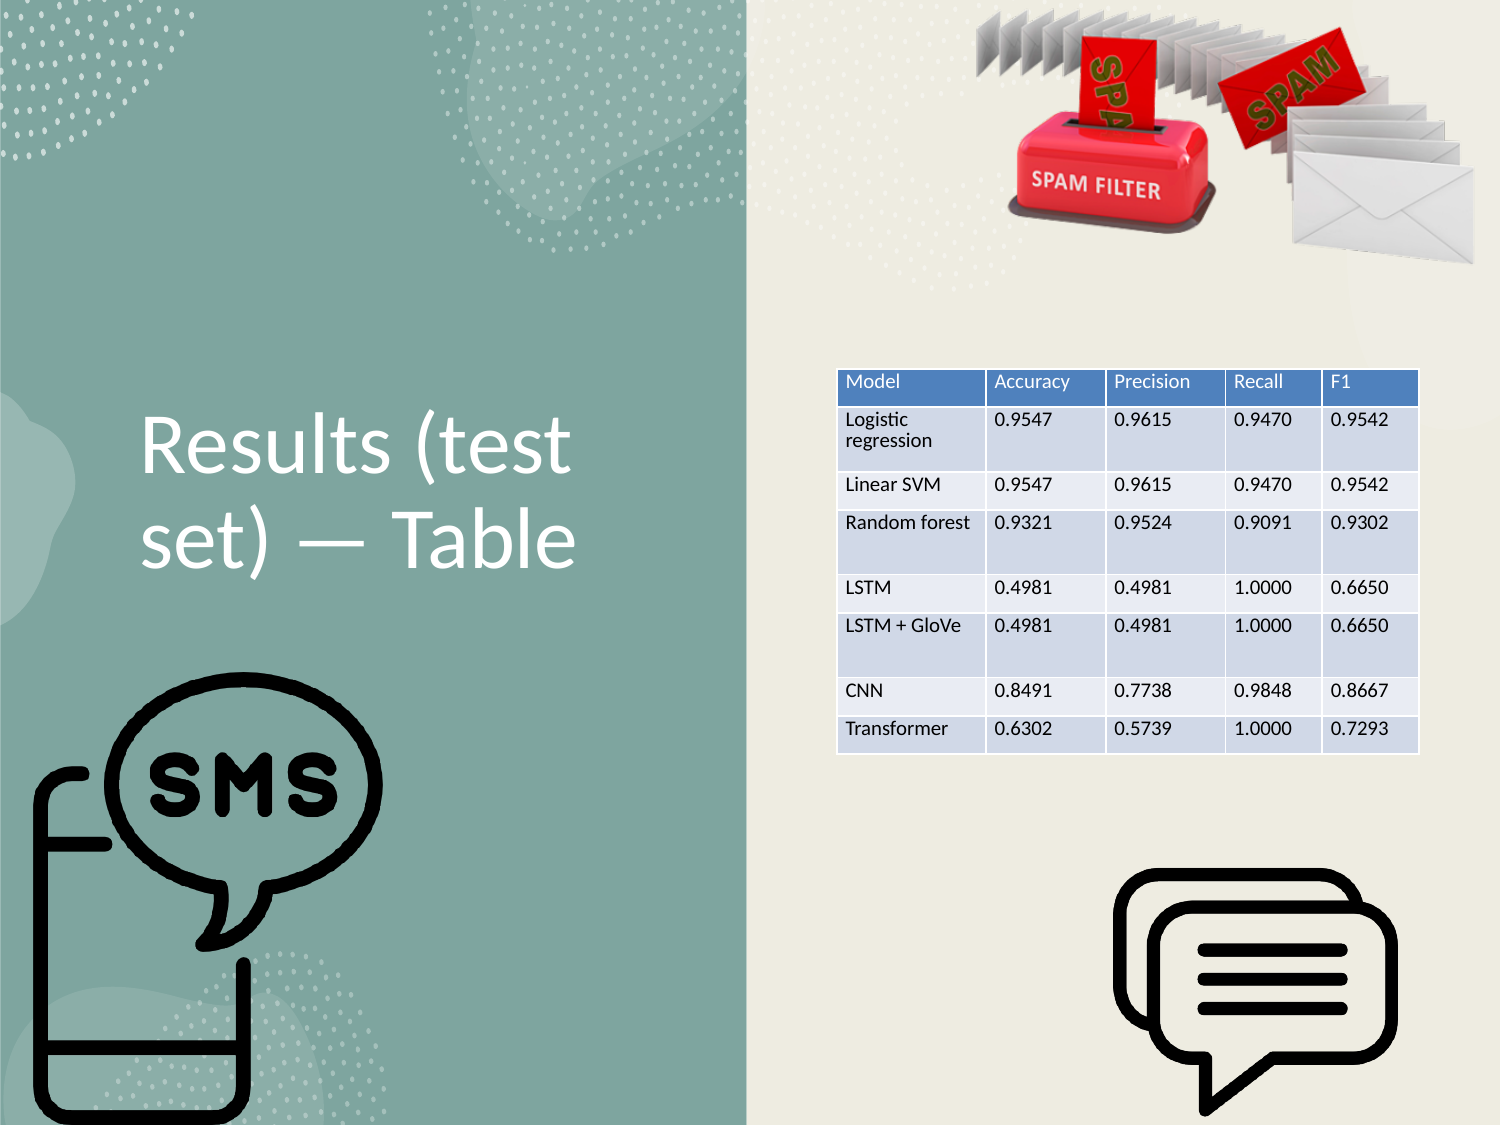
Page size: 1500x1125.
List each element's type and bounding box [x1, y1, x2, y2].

text_box [0, 0, 1500, 1125]
picture [0, 672, 434, 1125]
picture [1113, 849, 1398, 1125]
picture [913, 0, 1500, 285]
